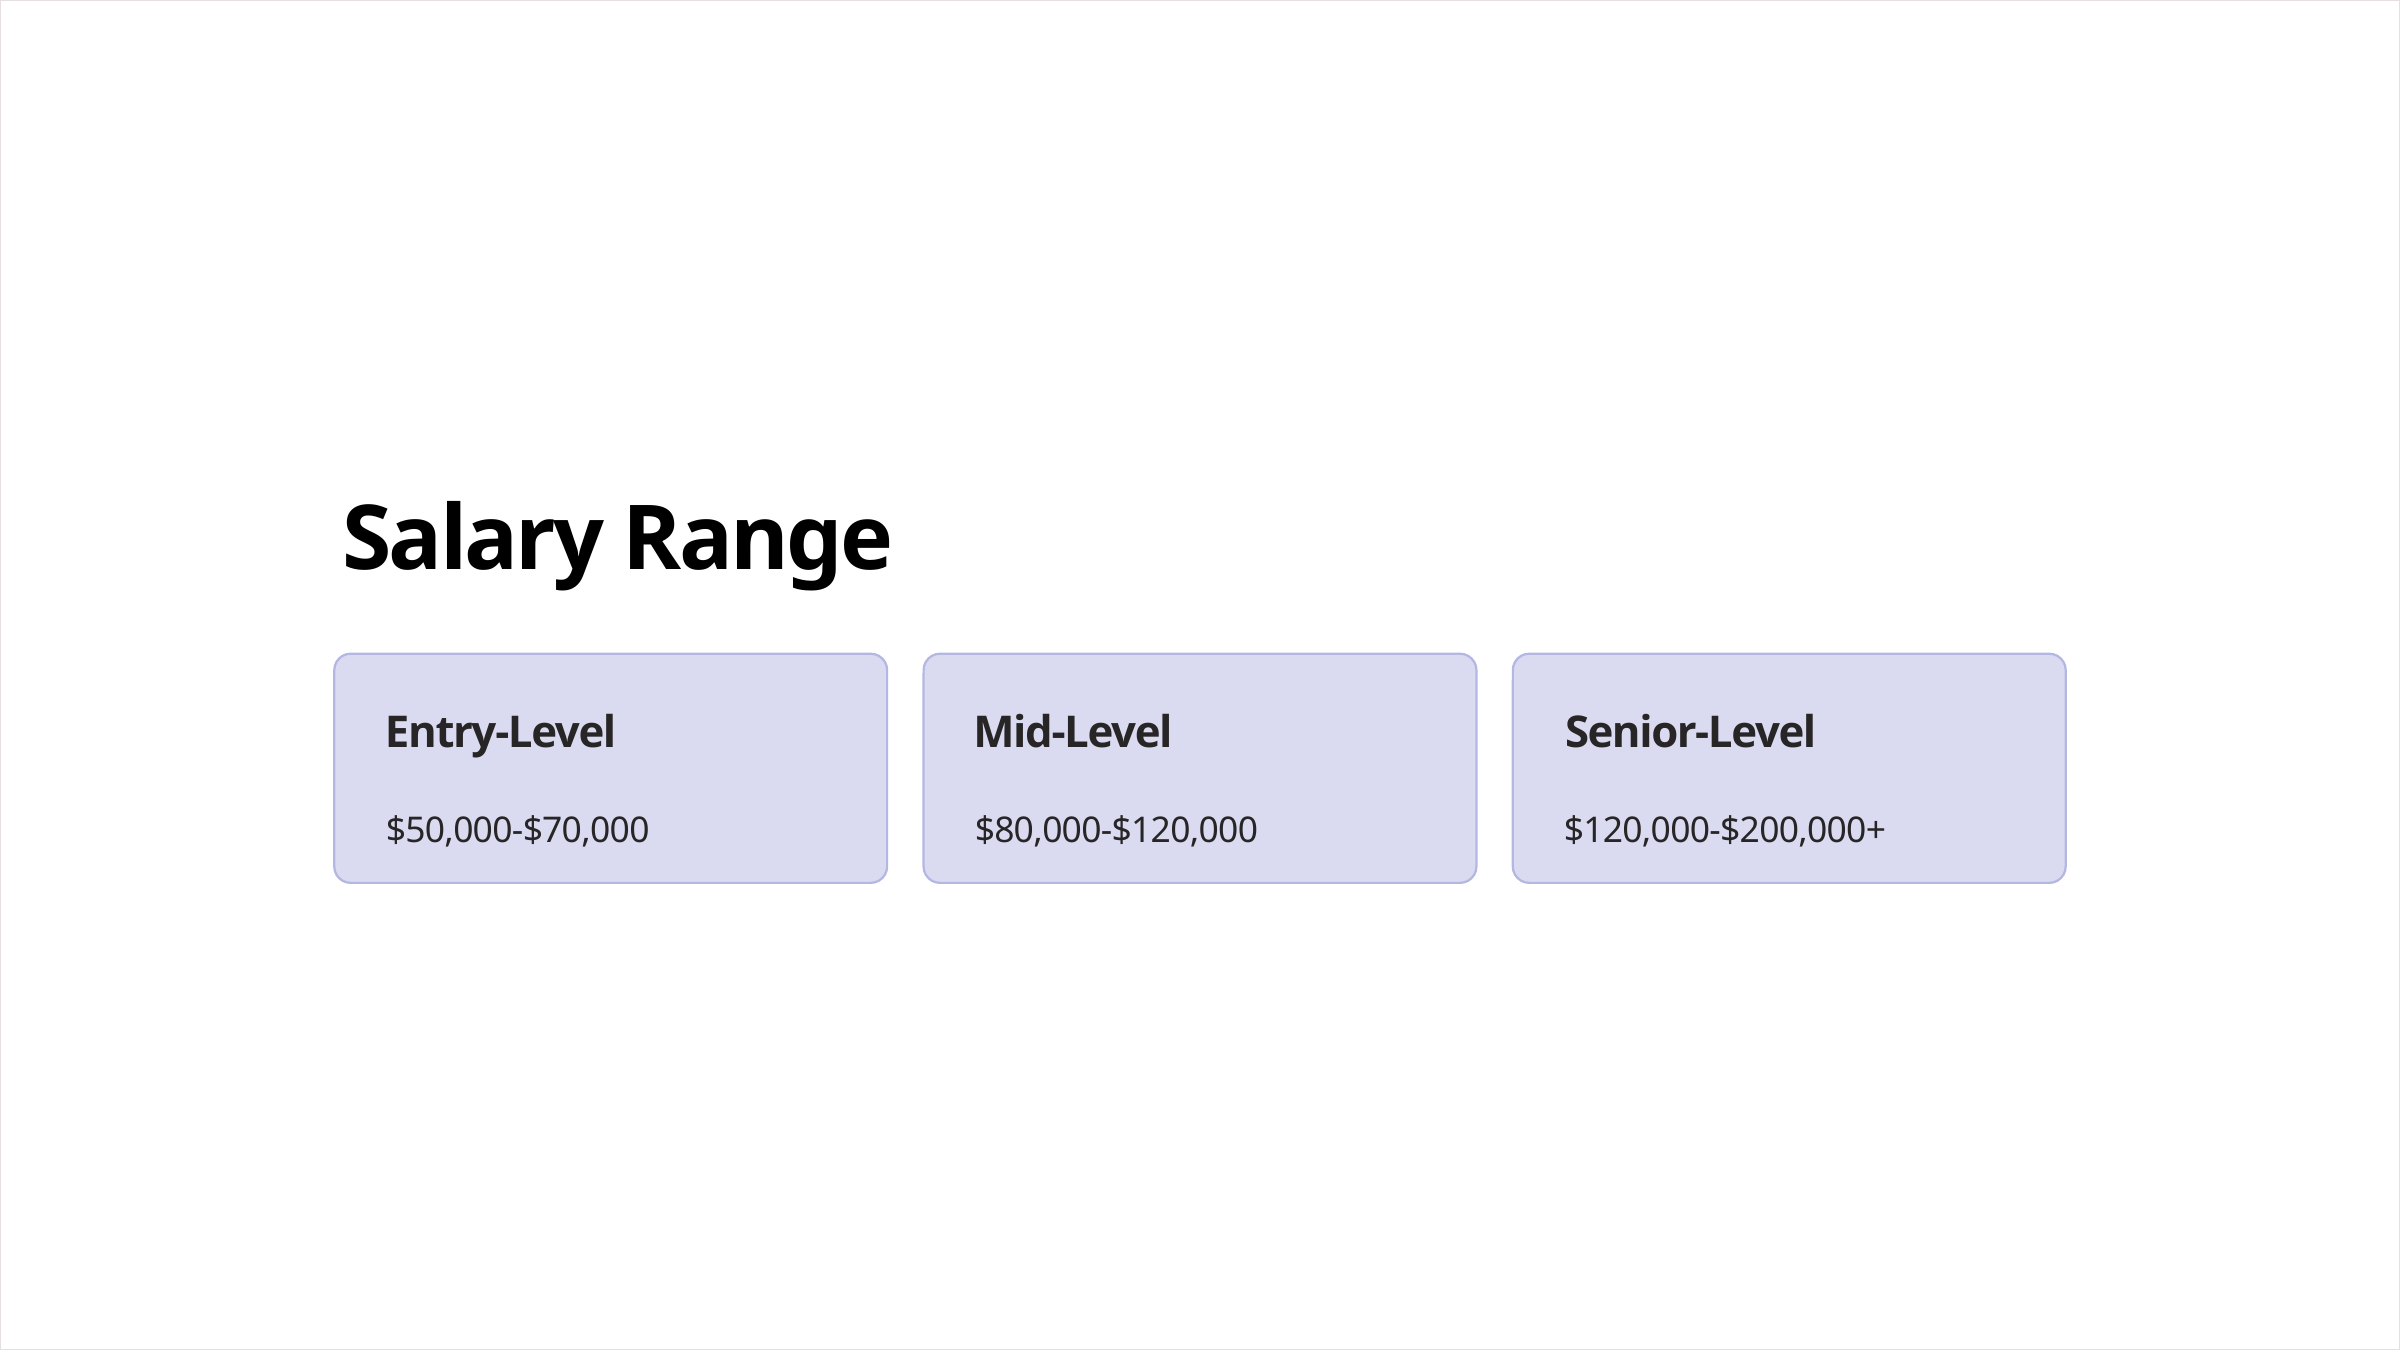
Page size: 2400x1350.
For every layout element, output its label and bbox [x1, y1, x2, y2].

text_box [333, 466, 2066, 884]
text_box [0, 0, 2400, 1350]
